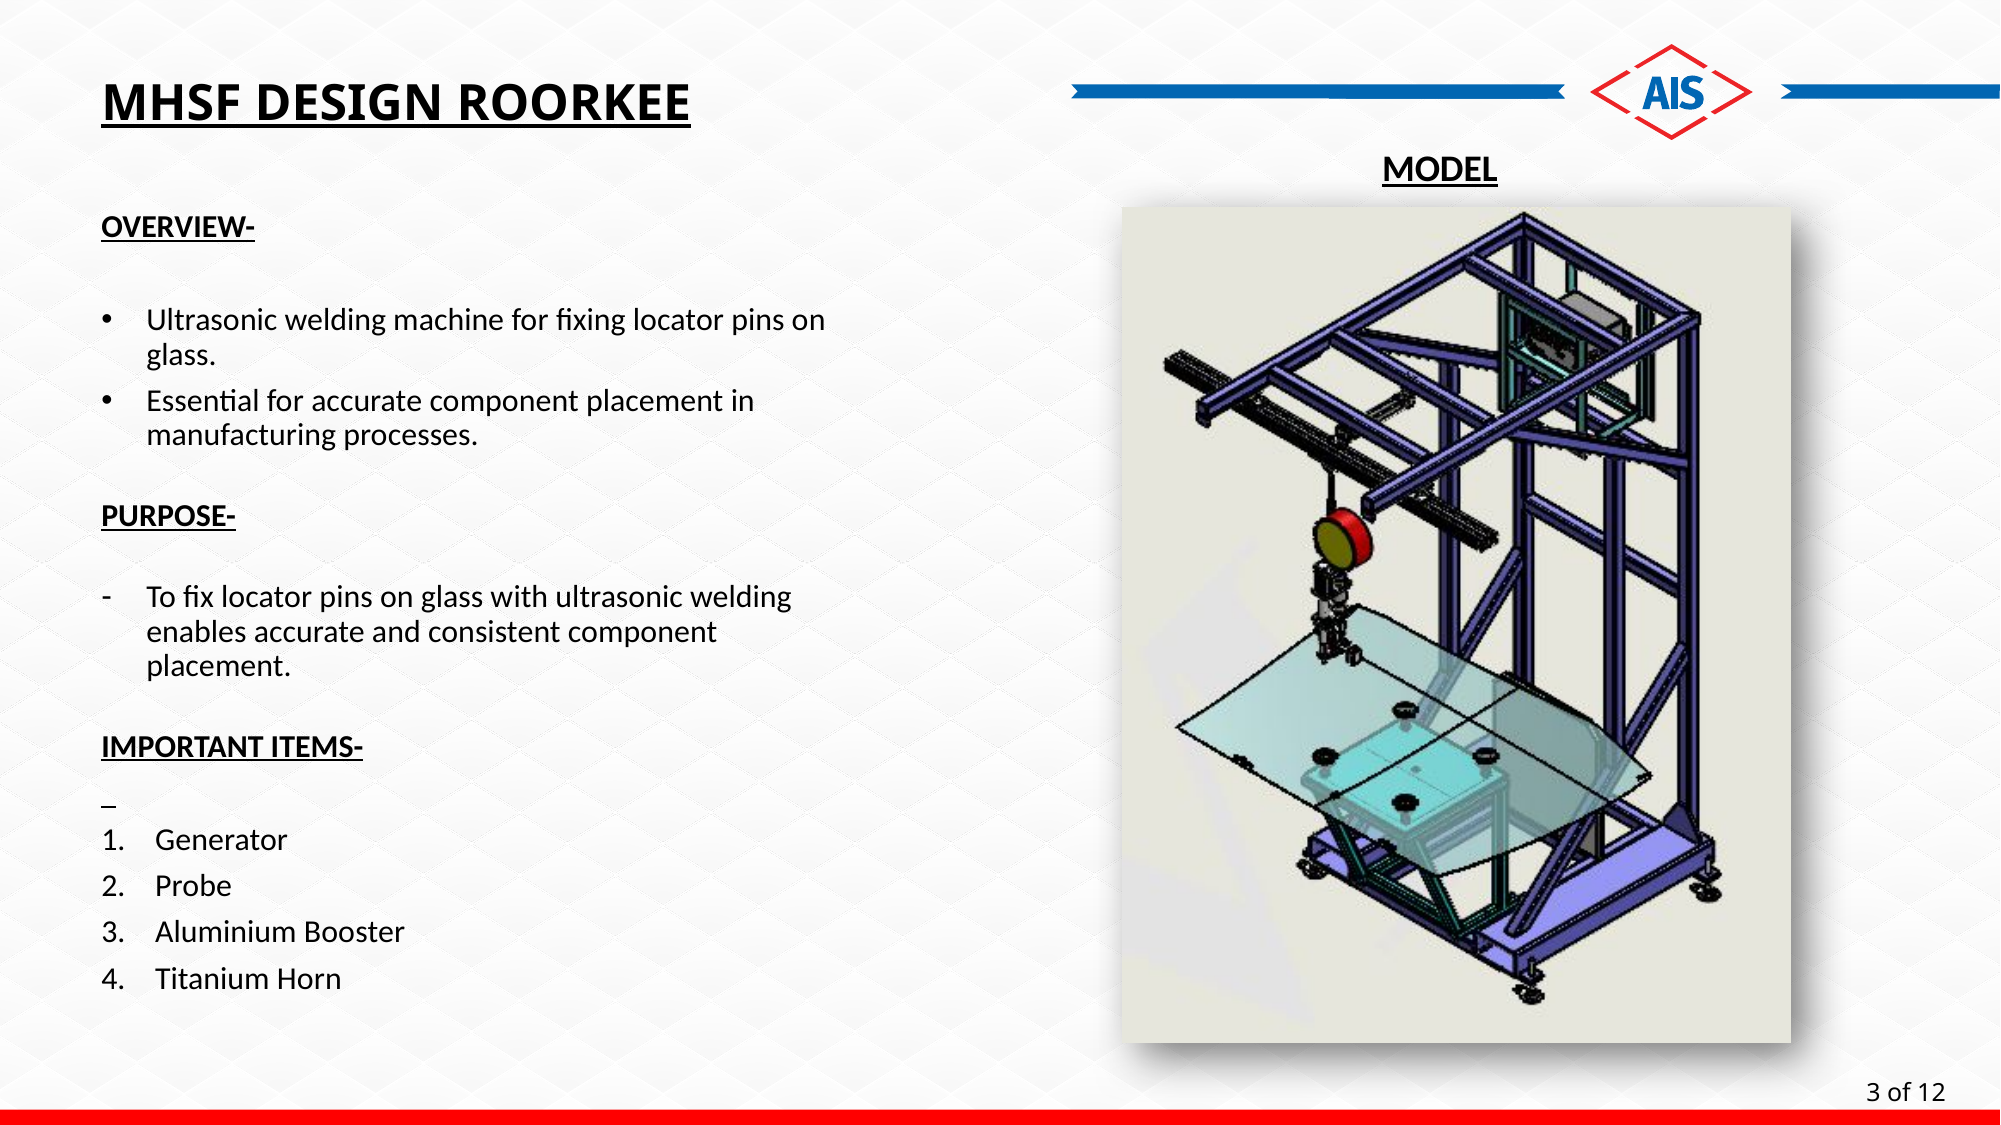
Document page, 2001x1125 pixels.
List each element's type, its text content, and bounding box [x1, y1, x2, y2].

list OVERVIEW- Ultrasonic welding machine for fixing locator pins on glass. Essential for accurate component placement in manufacturing processes. PURPOSE- To fix locator pins on glass with ultrasonic welding enables accurate and consistent component placement. IMPORTANT ITEMS- Generator Probe Aluminium Booster Titanium Horn [86, 202, 845, 1043]
title MHSF DESIGN ROORKEE [86, 66, 824, 143]
text_box MODEL [1367, 136, 1524, 189]
picture [1122, 207, 1791, 1044]
